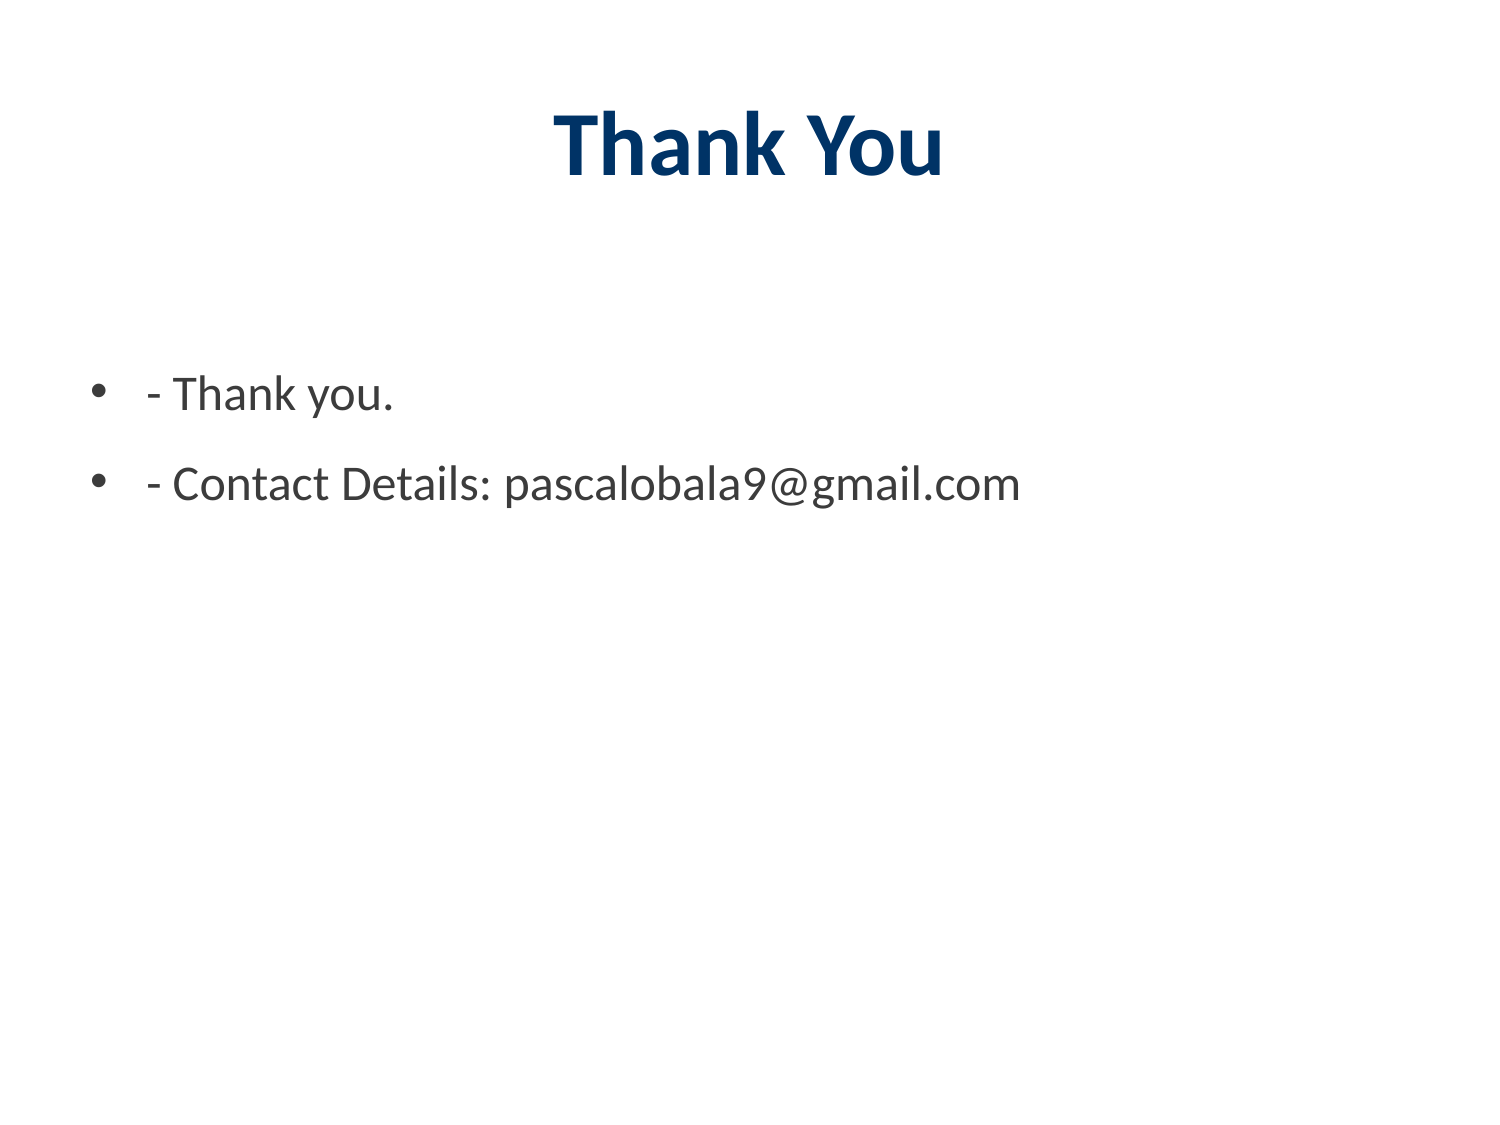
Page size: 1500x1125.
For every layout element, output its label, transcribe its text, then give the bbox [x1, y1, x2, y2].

list - Thank you. - Contact Details: pascalobala9@gmail.com [75, 262, 1425, 1005]
title Thank You [75, 45, 1425, 233]
